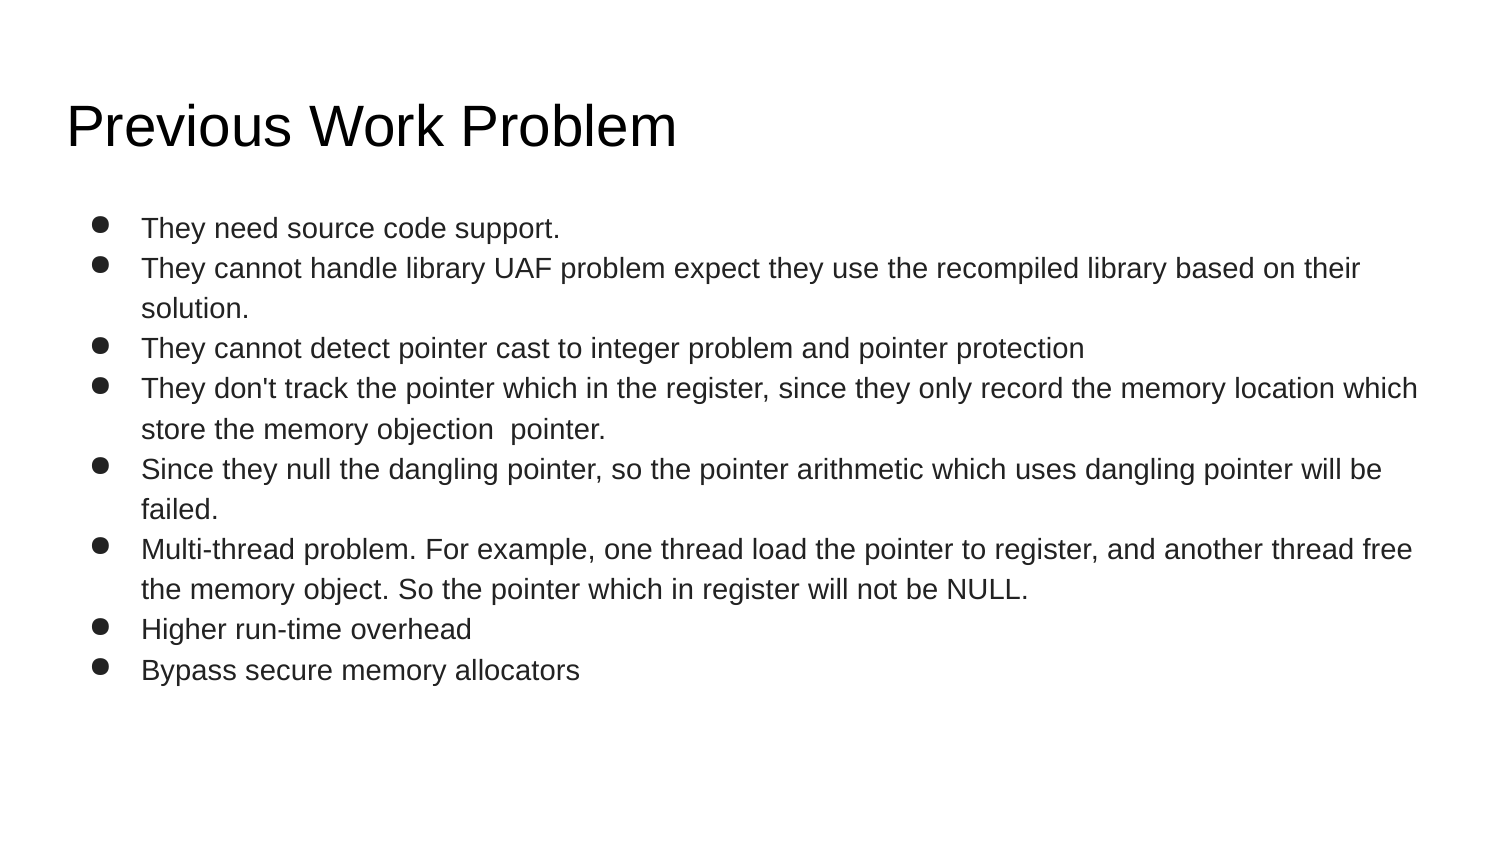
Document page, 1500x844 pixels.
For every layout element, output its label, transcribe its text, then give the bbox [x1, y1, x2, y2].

title Previous Work Problem [51, 72, 1449, 167]
list They need source code support. They cannot handle library UAF problem expect they use the recompiled library based on their solution. They cannot detect pointer cast to integer problem and pointer protection They don't track the pointer which in the register, since they only record the memory location which store the memory objection pointer. Since they null the dangling pointer, so the pointer arithmetic which uses dangling pointer will be failed. Multi-thread problem. For example, one thread load the pointer to register, and another thread free the memory object. So the pointer which in register will not be NULL. Higher run-time overhead Bypass secure memory allocators [51, 189, 1449, 750]
